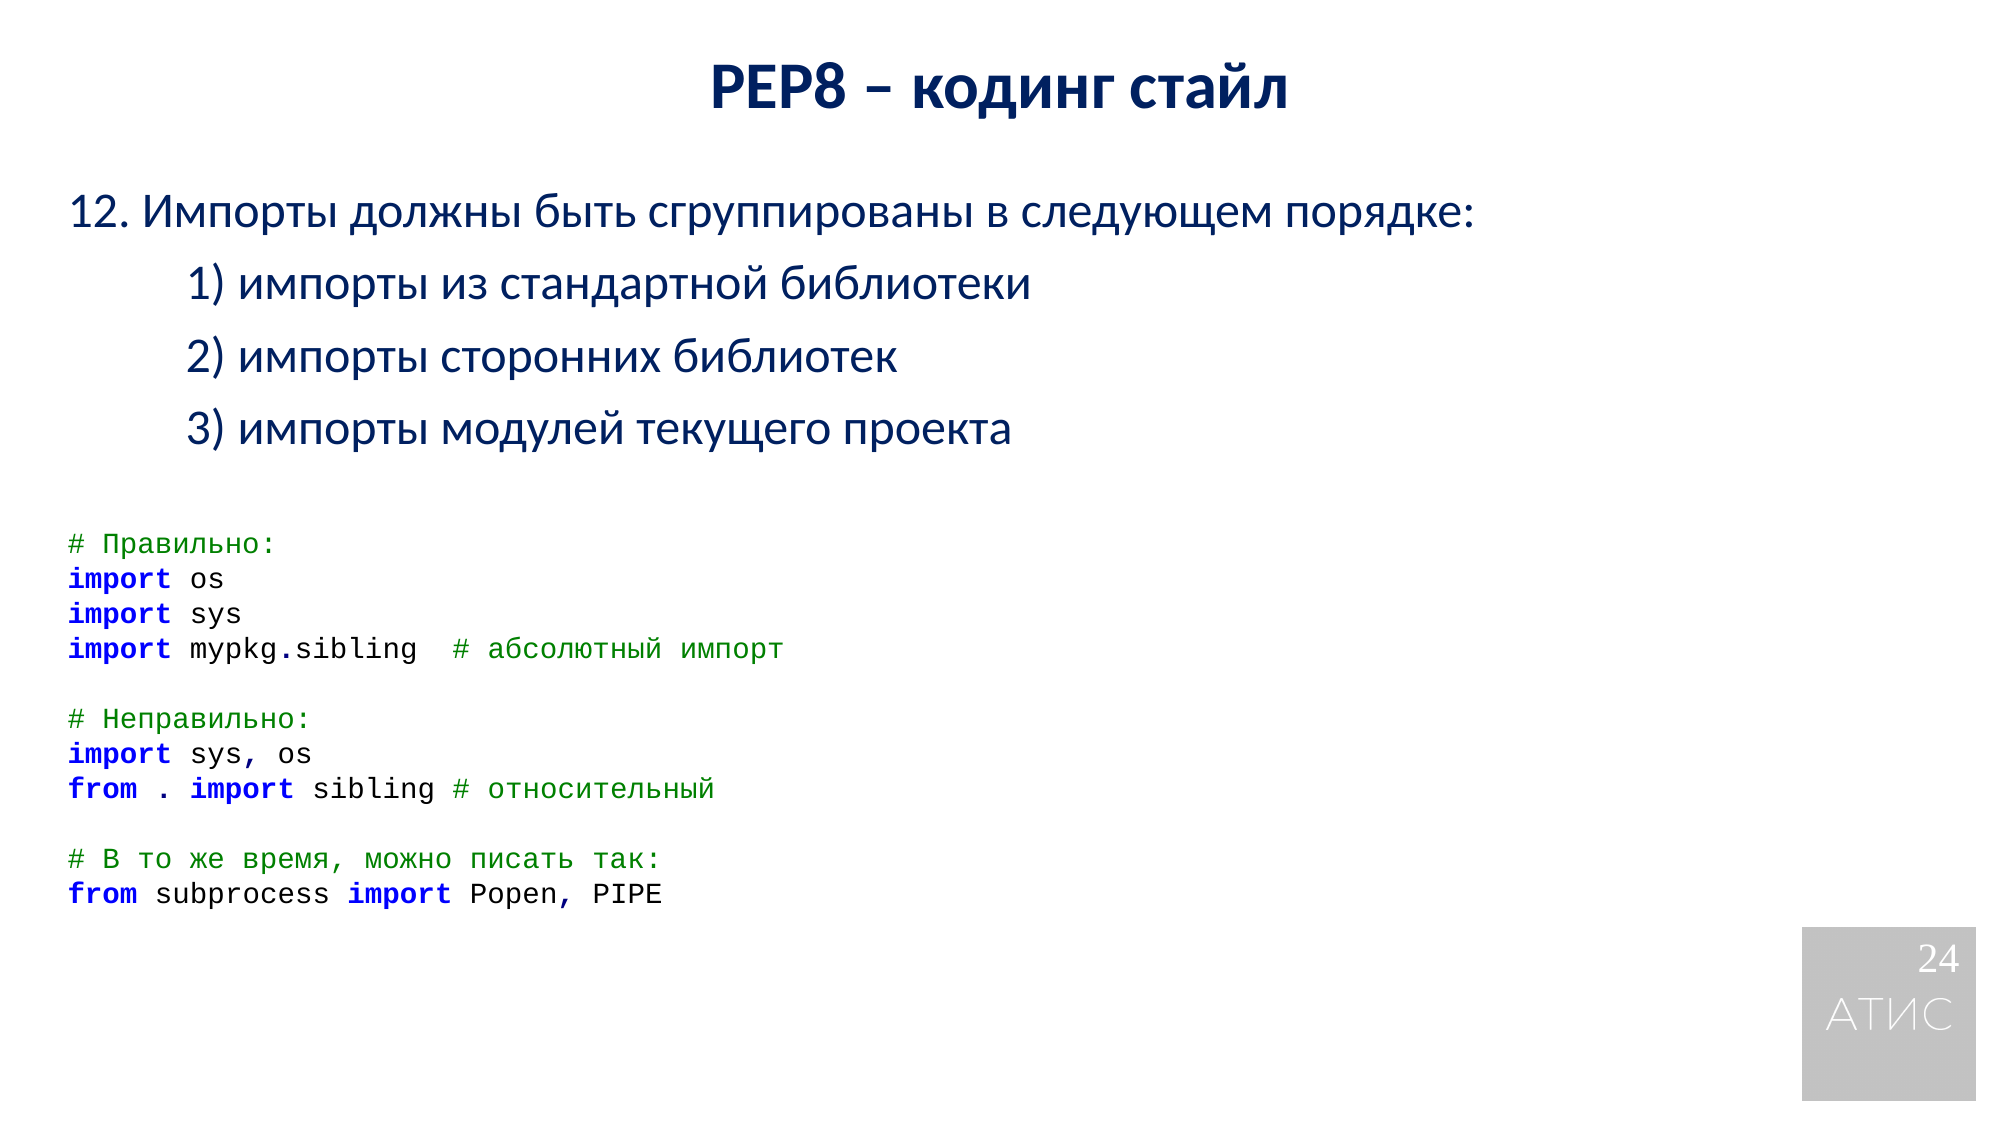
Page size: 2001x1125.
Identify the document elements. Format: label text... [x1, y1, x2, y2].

title PEP8 – кодинг стайл [0, 34, 2000, 149]
text_box Импорты должны быть сгруппированы в следующем порядке: импорты из стандартной библиотеки импорты сторонних библиотек импорты модулей текущего проекта # Правильно: import os import sys import mypkg.sibling # абсолютный импорт # Неправильно: import sys, os from . import sibling # относительный # В то же время, можно писать так: from subprocess import Popen, PIPE [52, 169, 1939, 917]
picture [1802, 927, 1976, 1101]
